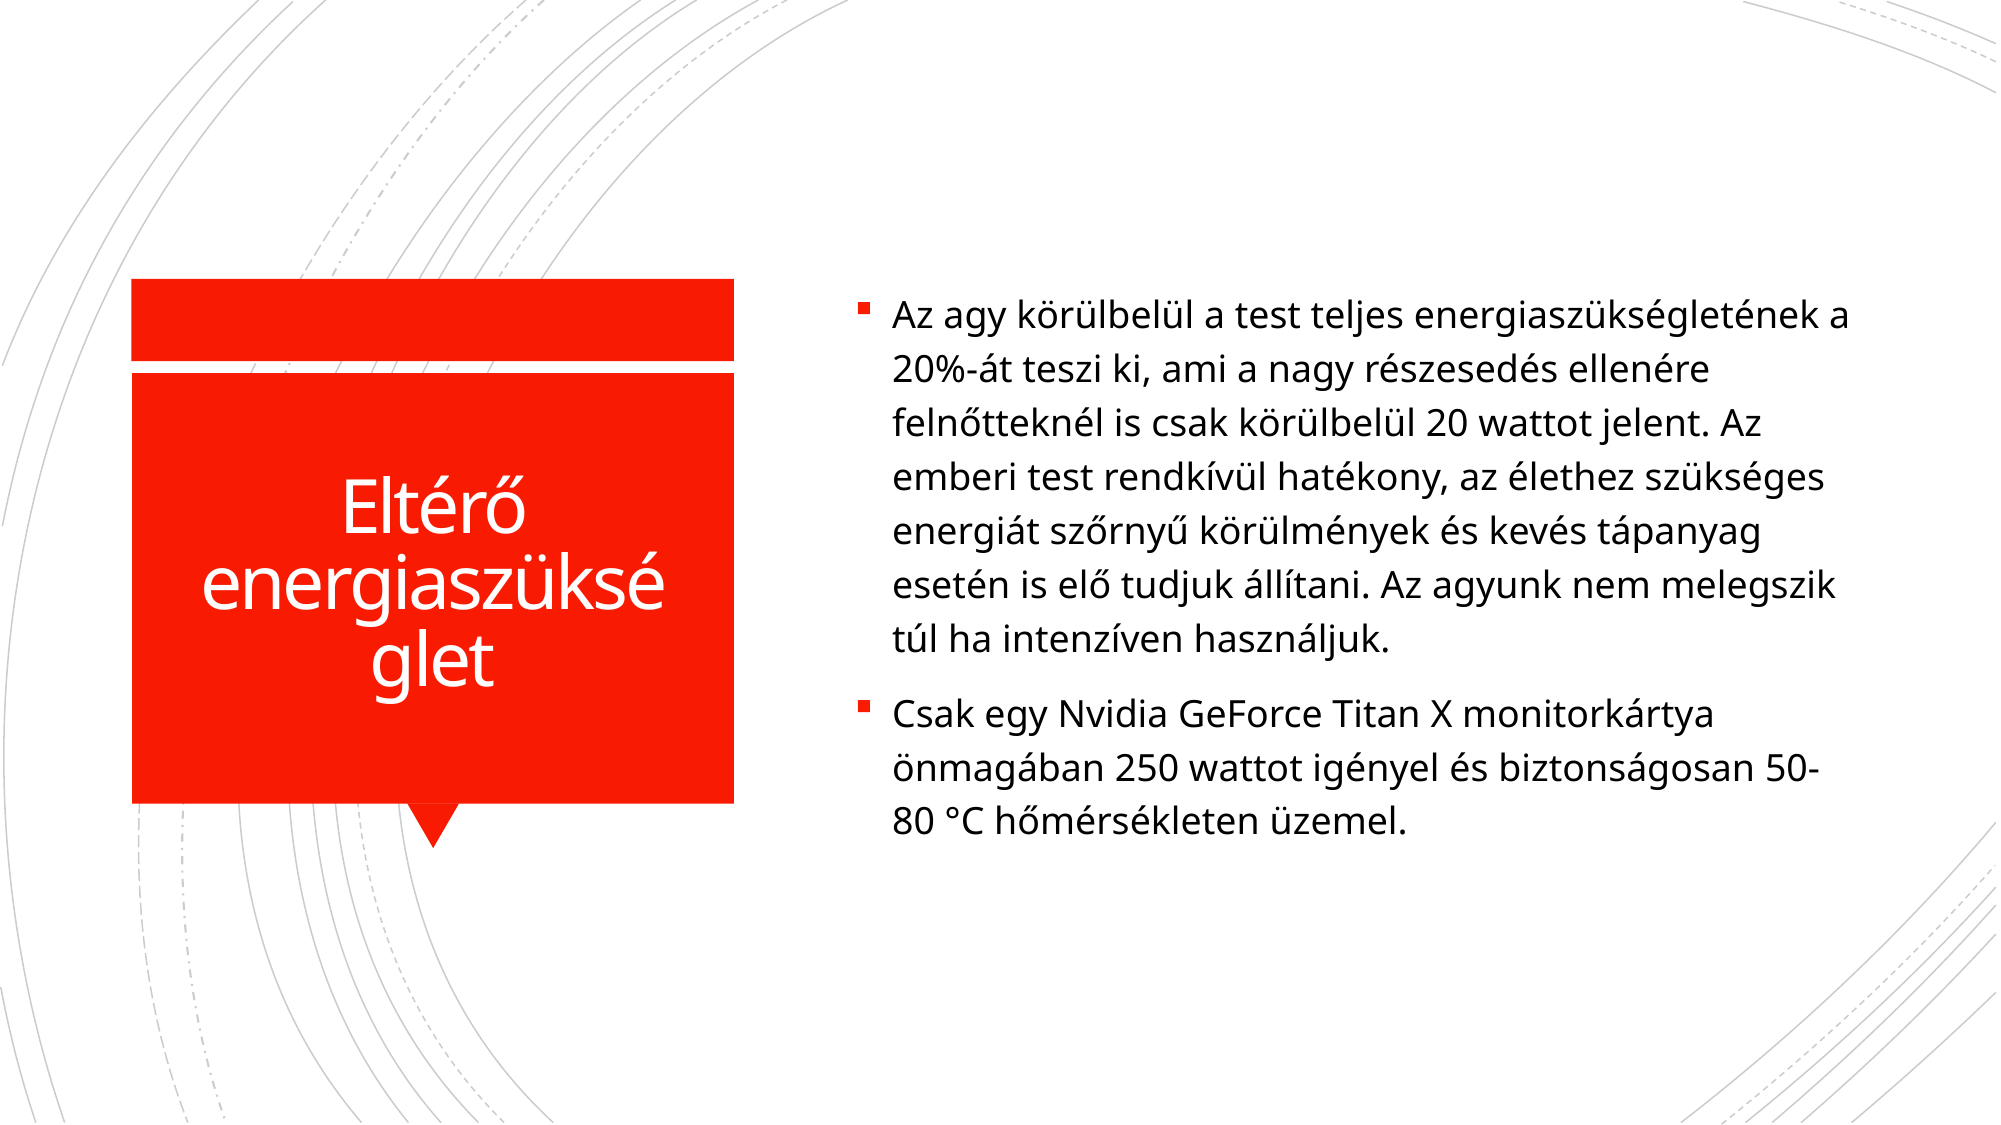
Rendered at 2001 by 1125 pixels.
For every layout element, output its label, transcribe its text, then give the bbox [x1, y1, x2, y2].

title Eltérő energiaszükséglet [145, 385, 720, 789]
list Az agy körülbelül a test teljes energiaszükségletének a 20%-át teszi ki, ami a nagy részesedés ellenére felnőtteknél is csak körülbelül 20 wattot jelent. Az emberi test rendkívül hatékony, az élethez szükséges energiát szőrnyű körülmények és kevés tápanyag esetén is elő tudjuk állítani. Az agyunk nem melegszik túl ha intenzíven használjuk. Csak egy Nvidia GeForce Titan X monitorkártya önmagában 250 wattot igényel és biztonságosan 50-80 °C hőmérsékleten üzemel. [839, 131, 1871, 993]
